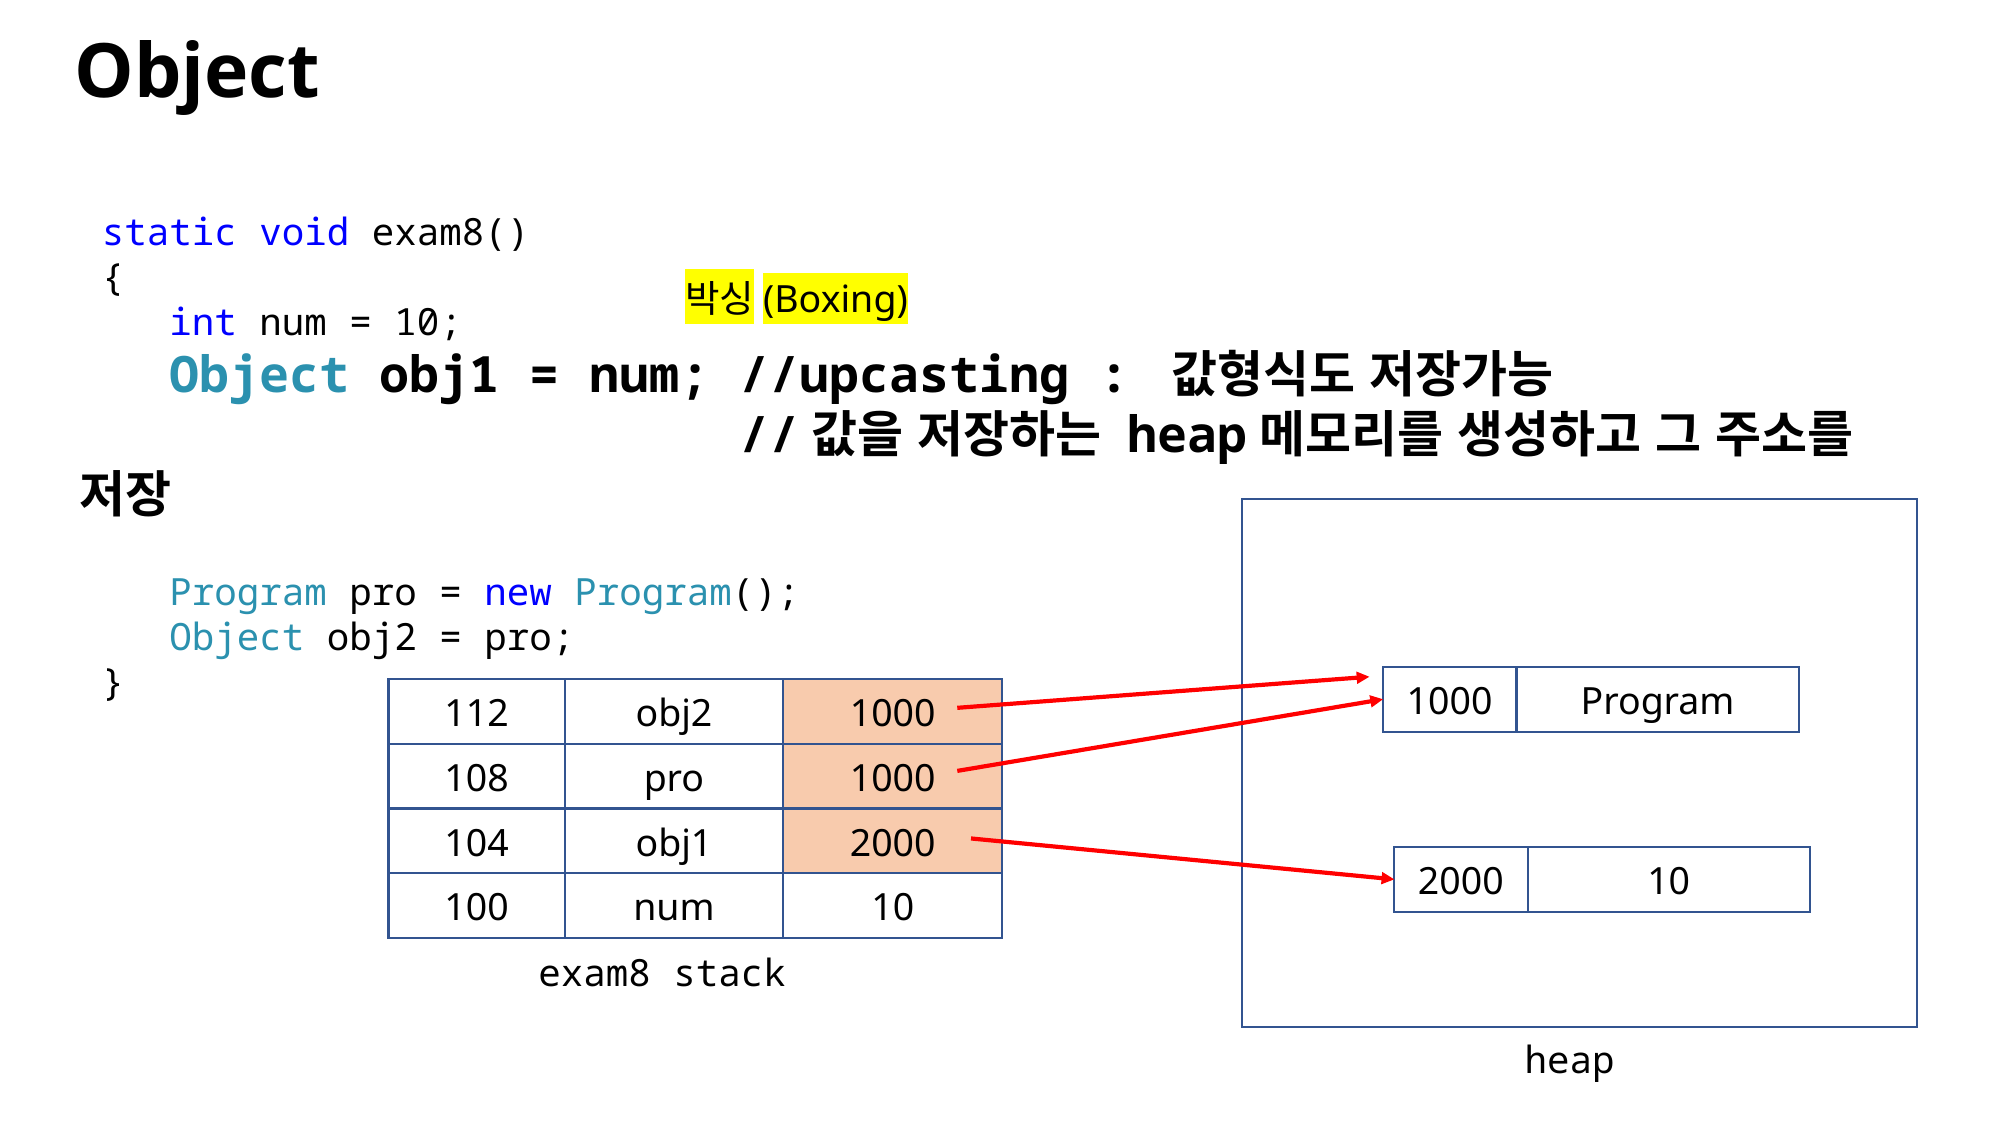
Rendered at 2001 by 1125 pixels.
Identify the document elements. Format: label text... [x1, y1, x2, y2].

text_box 1000 [782, 678, 957, 745]
text_box 104 [387, 810, 564, 874]
text_box Object [59, 15, 335, 120]
text_box 1000 [1382, 666, 1517, 733]
text_box 10 [1529, 846, 1811, 913]
text_box static void exam8() { int num = 10; Object obj1 = num; //upcasting : 값형식도 저장가능 //값을 저장하는 heap메모리를 생성하고 그 주소를 저장 Program pro = new Program(); Object obj2 = pro; } [64, 200, 1974, 711]
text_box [957, 699, 1383, 771]
text_box 2000 [782, 810, 1003, 874]
text_box obj2 [564, 678, 782, 745]
text_box obj1 [564, 810, 782, 874]
text_box 2000 [1393, 846, 1529, 913]
text_box exam8 stack [523, 941, 801, 1002]
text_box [971, 838, 1395, 880]
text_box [957, 676, 1370, 708]
text_box pro [564, 745, 782, 810]
text_box 박싱(Boxing) [670, 267, 923, 328]
text_box 100 [387, 874, 564, 939]
text_box Program [1517, 666, 1800, 733]
text_box num [564, 874, 782, 939]
text_box 1000 [782, 745, 1003, 810]
text_box heap [1509, 1028, 1630, 1088]
text_box 108 [387, 745, 564, 810]
text_box [1241, 498, 1918, 1028]
text_box 10 [782, 874, 1003, 939]
text_box 112 [387, 678, 564, 745]
